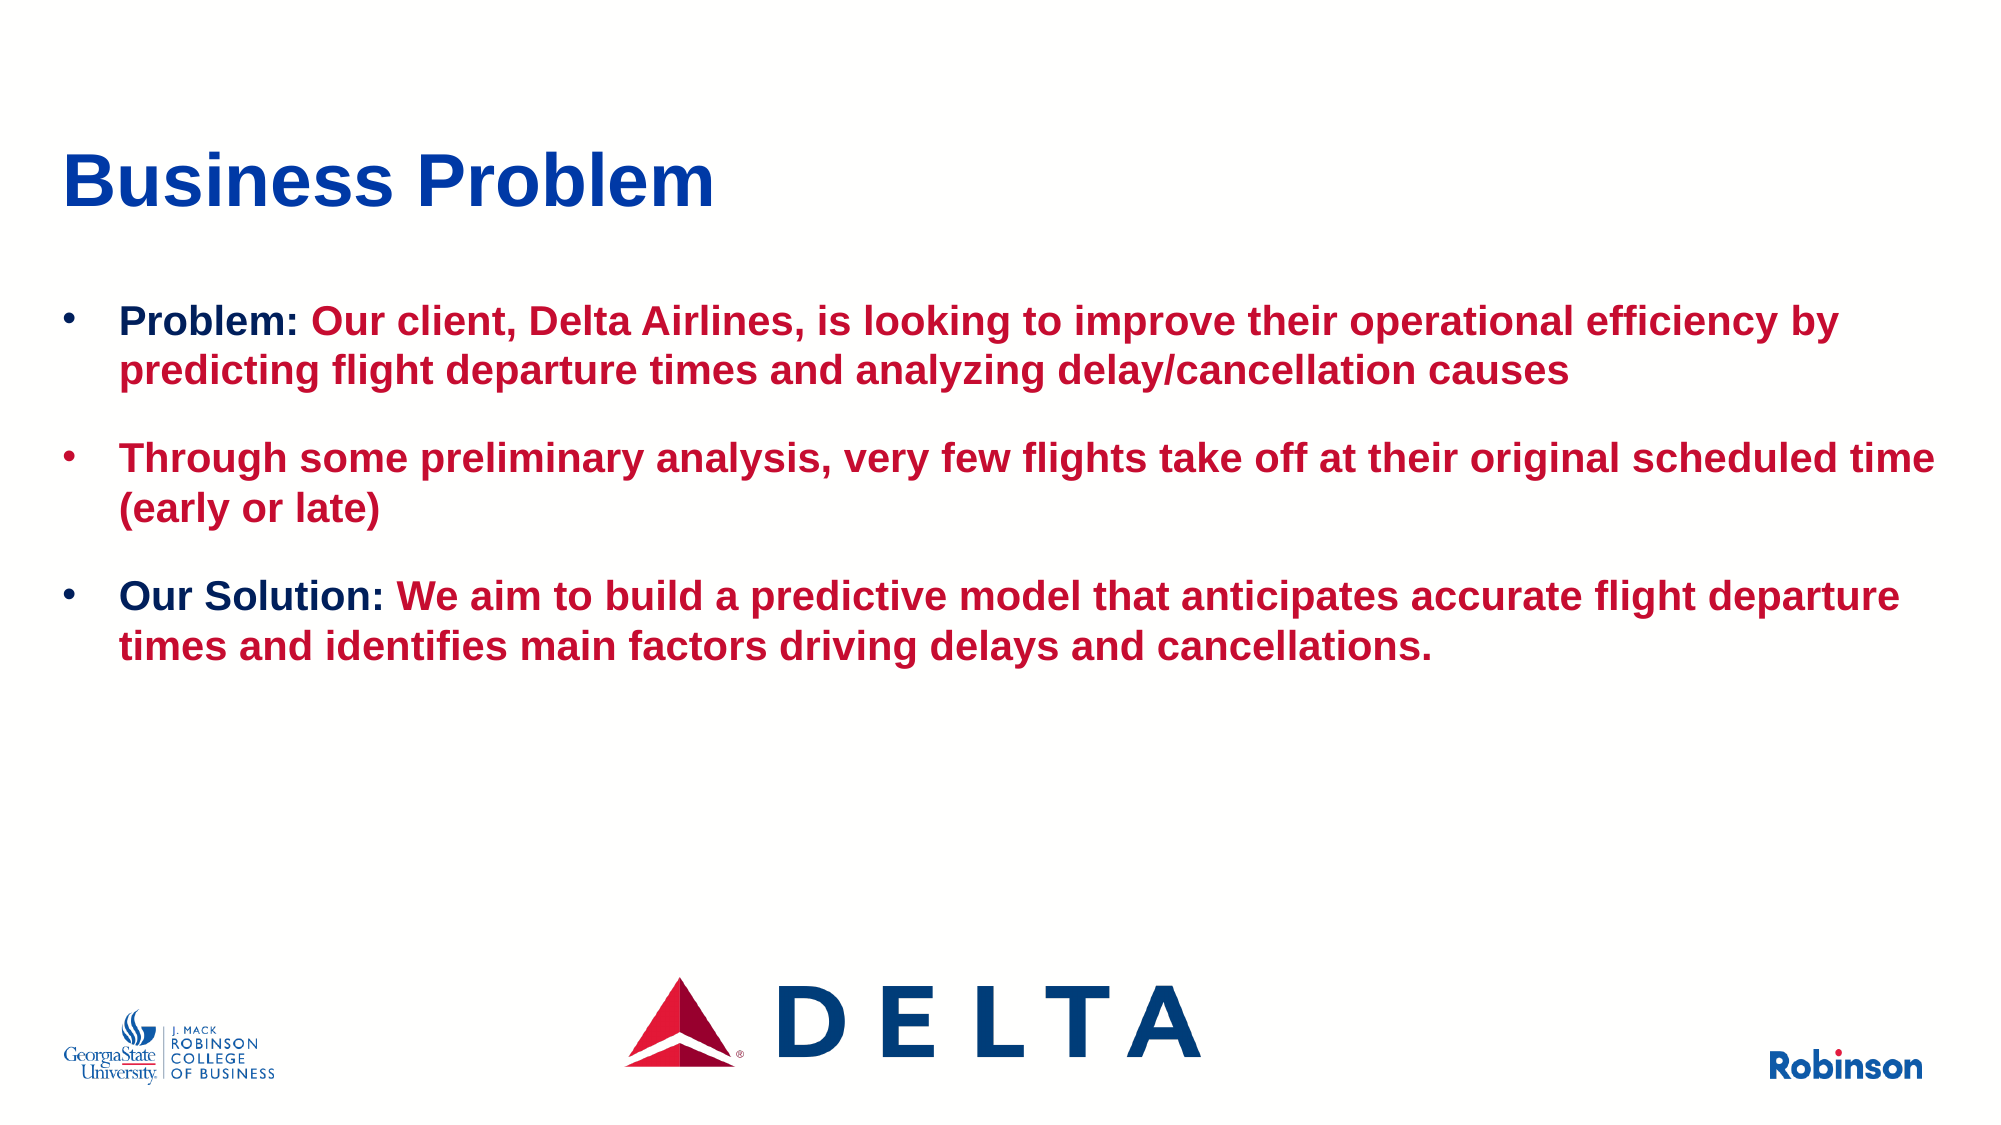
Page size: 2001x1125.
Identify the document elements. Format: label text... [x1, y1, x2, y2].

picture [64, 1009, 274, 1085]
list Problem: Our client, Delta Airlines, is looking to improve their operational efficiency by predicting flight departure times and analyzing delay/cancellation causes Through some preliminary analysis, very few flights take off at their original scheduled time (early or late) Our Solution: We aim to build a predictive model that anticipates accurate flight departure times and identifies main factors driving delays and cancellations. [62, 293, 1938, 978]
title Business Problem [62, 141, 1938, 223]
picture [1770, 1049, 1922, 1079]
picture [624, 977, 1201, 1067]
